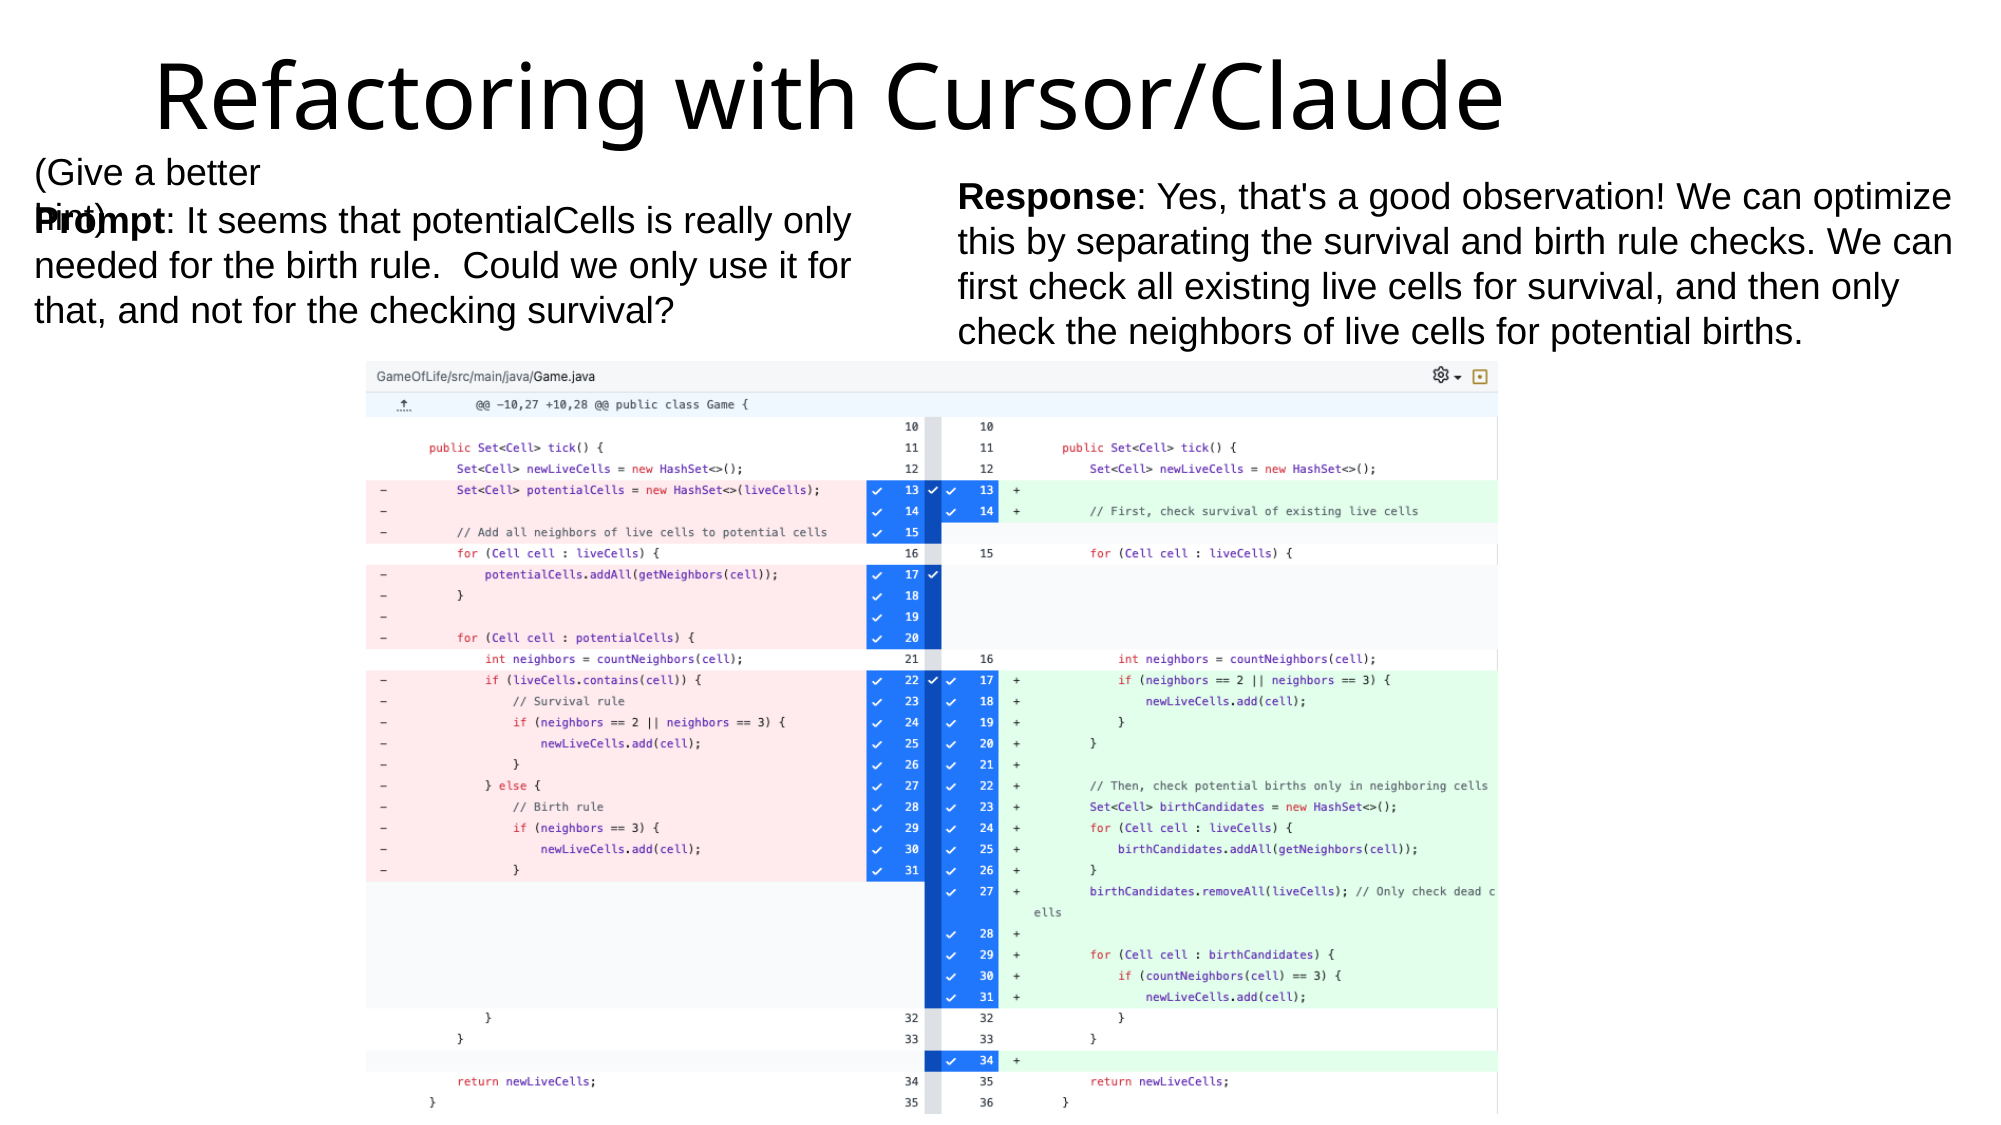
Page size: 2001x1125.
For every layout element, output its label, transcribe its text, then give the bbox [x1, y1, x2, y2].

text_box (Give a better hint) [19, 140, 349, 246]
text_box Response: Yes, that's a good observation! We can optimize this by separating the survival and birth rule checks. We can first check all existing live cells for survival, and then only check the neighbors of live cells for potential births. [942, 164, 1981, 360]
picture [366, 360, 1498, 1114]
text_box Prompt: It seems that potentialCells is really only needed for the birth rule. Could we only use it for that, and not for the checking survival? [19, 188, 908, 339]
title Refactoring with Cursor/Claude [137, 31, 1863, 168]
